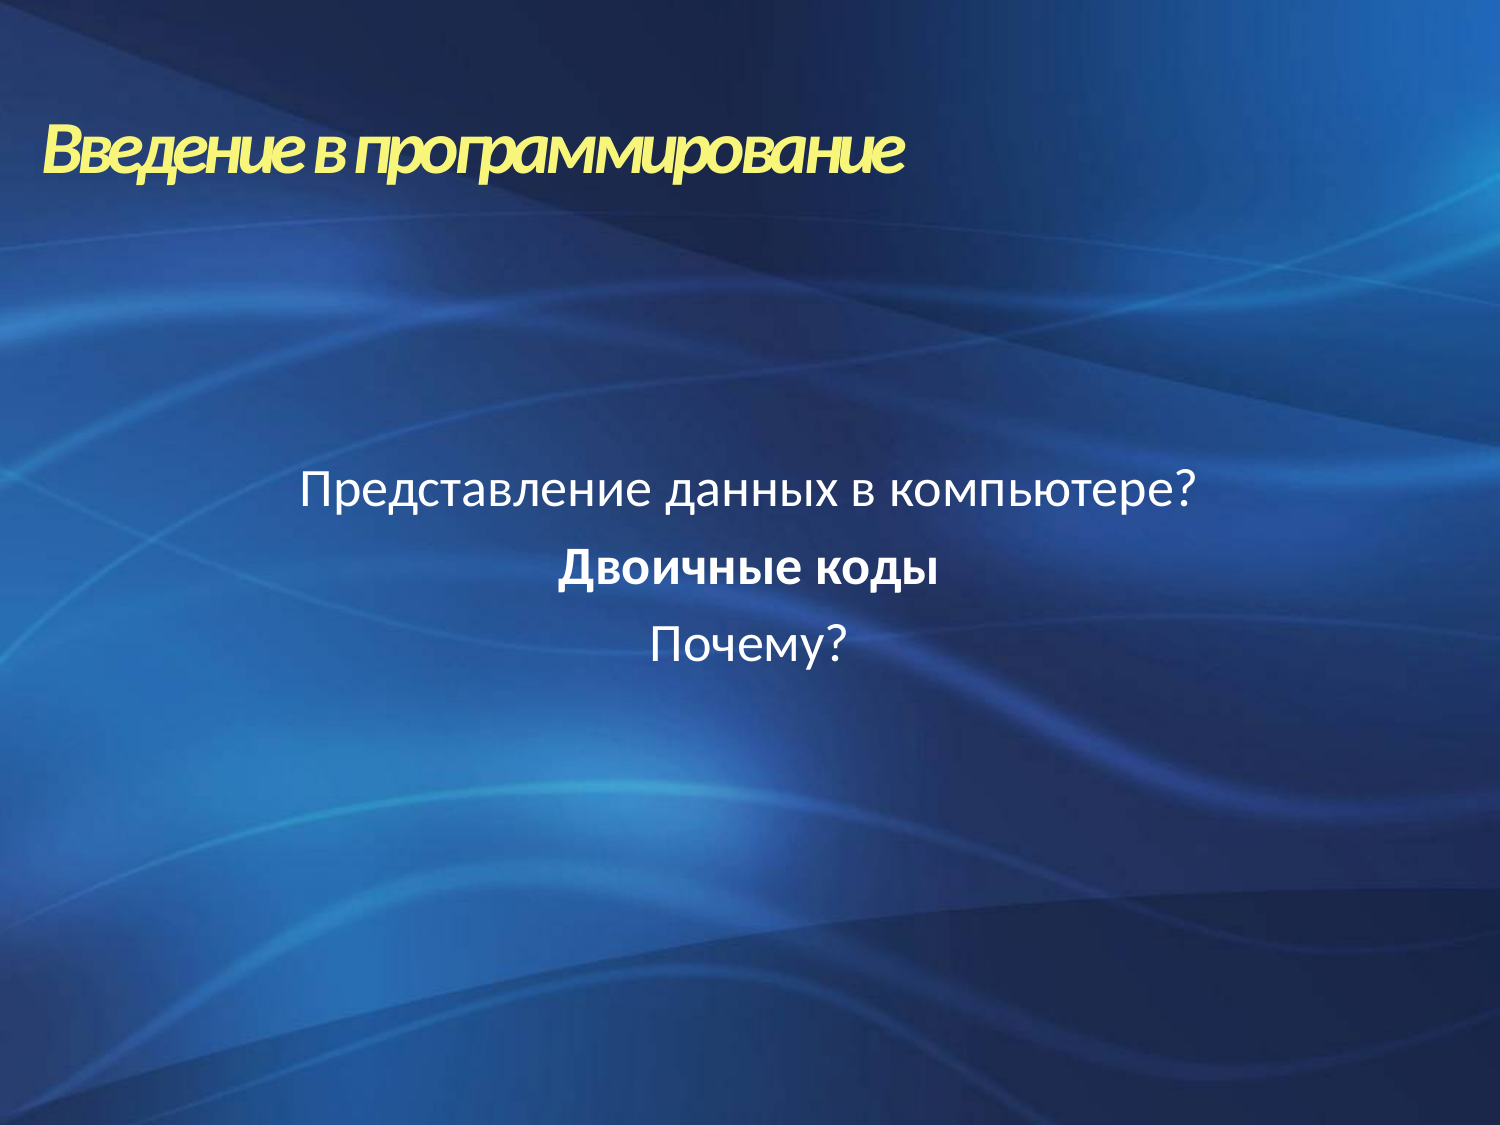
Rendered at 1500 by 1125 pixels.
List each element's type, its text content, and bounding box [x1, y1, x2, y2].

picture [0, 0, 1500, 1125]
text_box Представление данных в компьютере? Двоичные коды Почему? [41, 440, 1459, 685]
list Введение в программирование [41, 90, 1459, 209]
